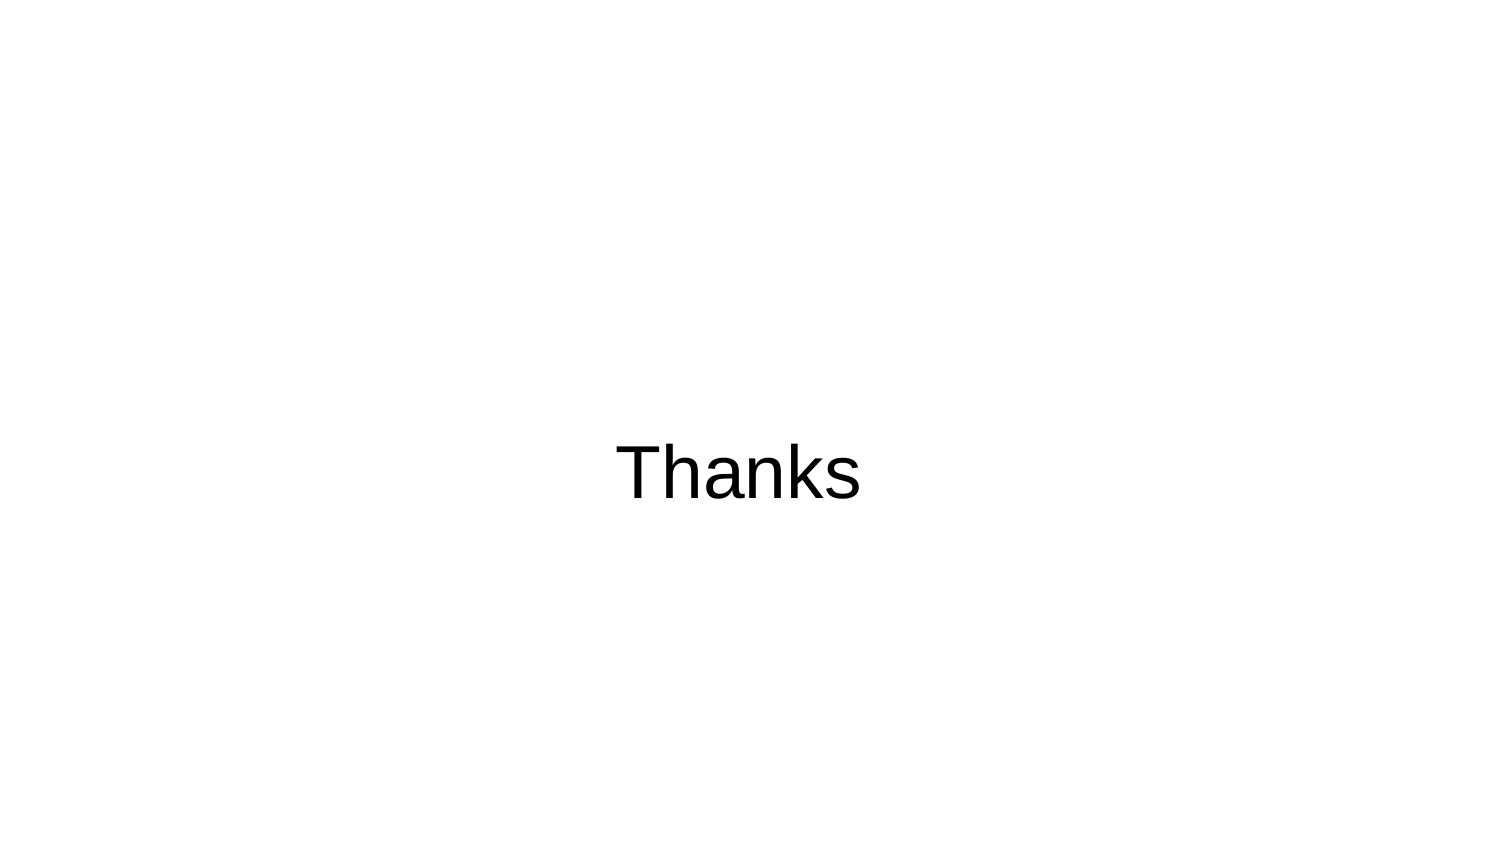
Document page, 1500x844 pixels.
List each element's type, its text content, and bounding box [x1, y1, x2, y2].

text_box Thanks [39, 421, 1438, 516]
